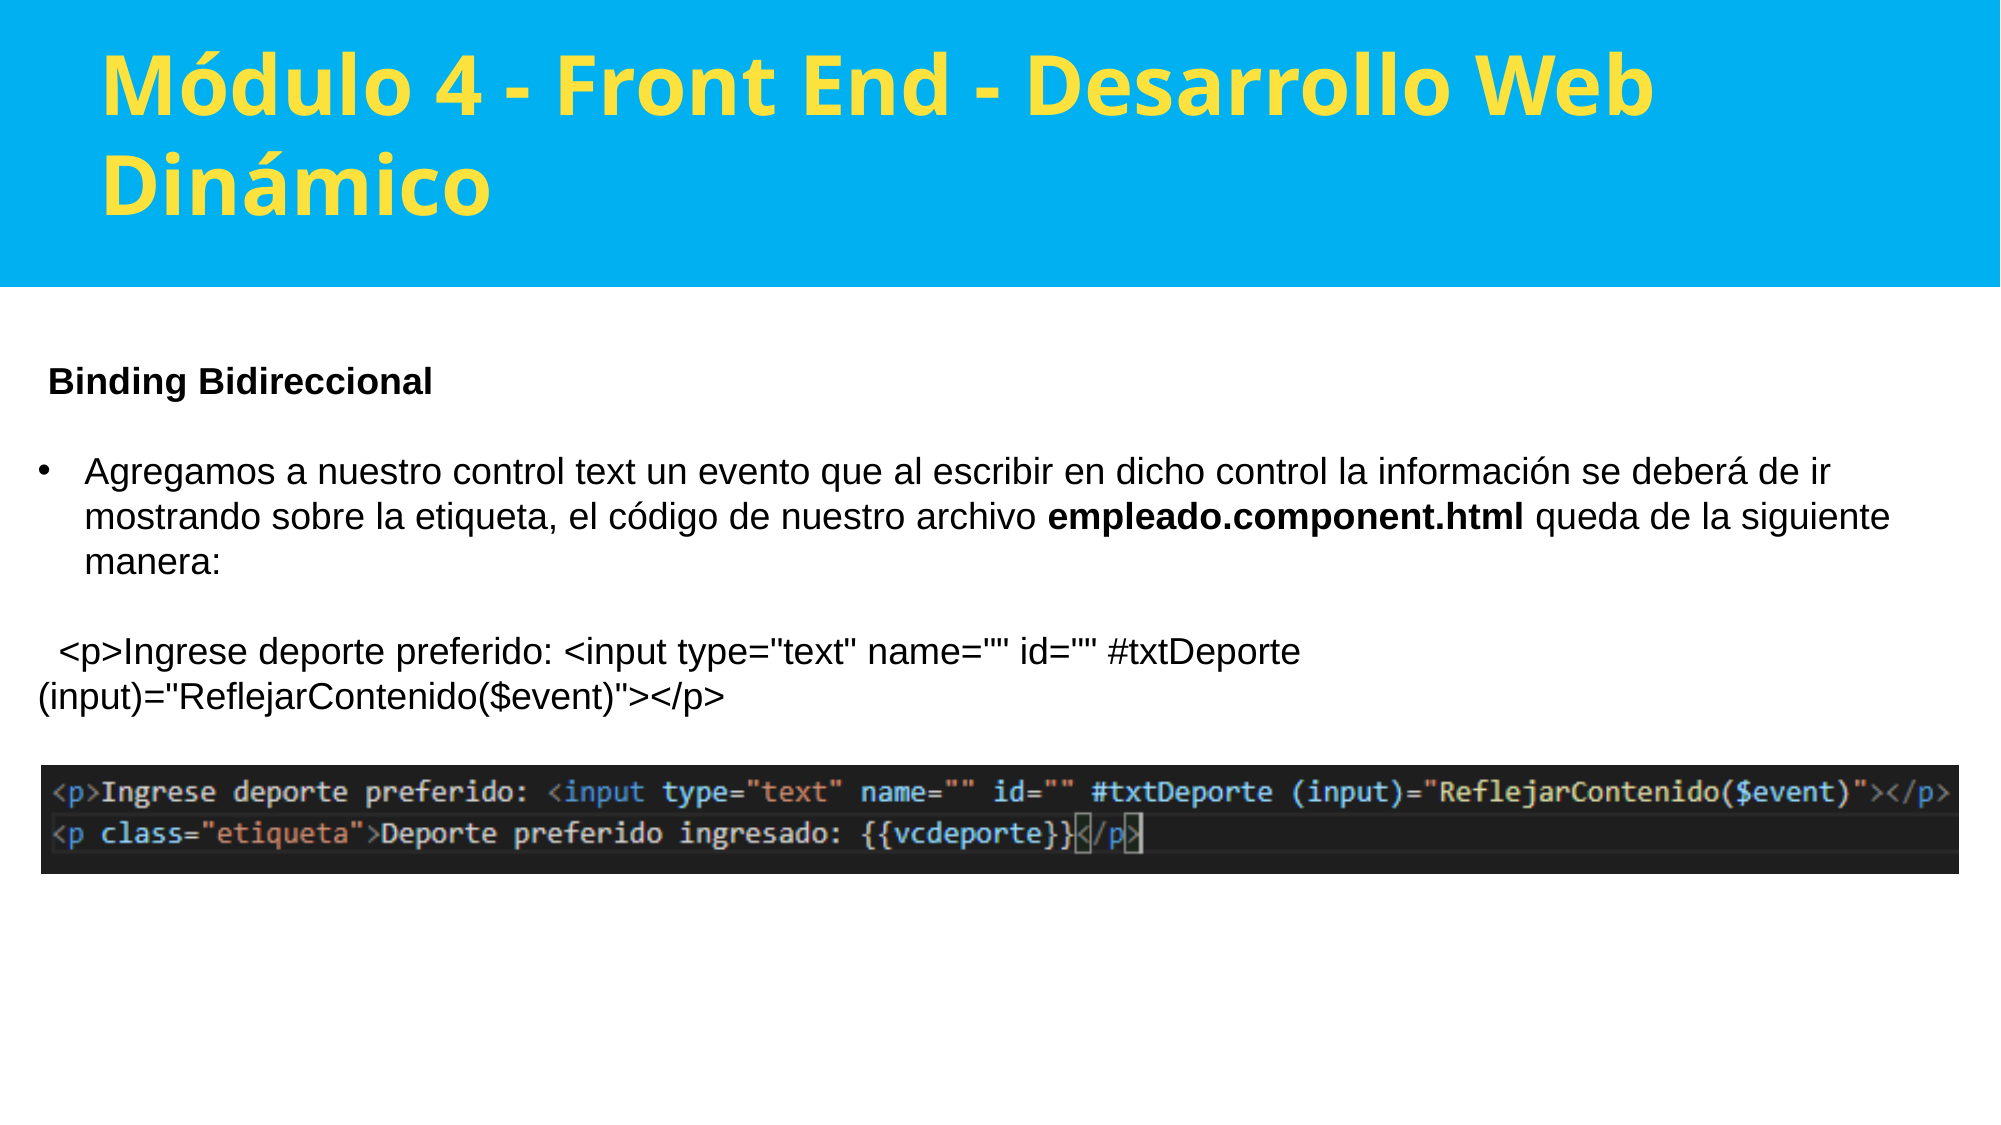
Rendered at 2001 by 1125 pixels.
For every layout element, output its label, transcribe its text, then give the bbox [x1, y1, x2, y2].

text_box Binding Bidireccional Agregamos a nuestro control text un evento que al escribir en dicho control la información se deberá de ir mostrando sobre la etiqueta, el código de nuestro archivo empleado.component.html queda de la siguiente manera: <p>Ingrese deporte preferido: <input type="text" name="" id="" #txtDeporte (input)="ReflejarContenido($event)"></p> [17, 286, 1964, 833]
picture [41, 765, 1959, 874]
text_box [0, 0, 2000, 287]
text_box Módulo 4 - Front End - Desarrollo Web Dinámico [92, 24, 1901, 222]
